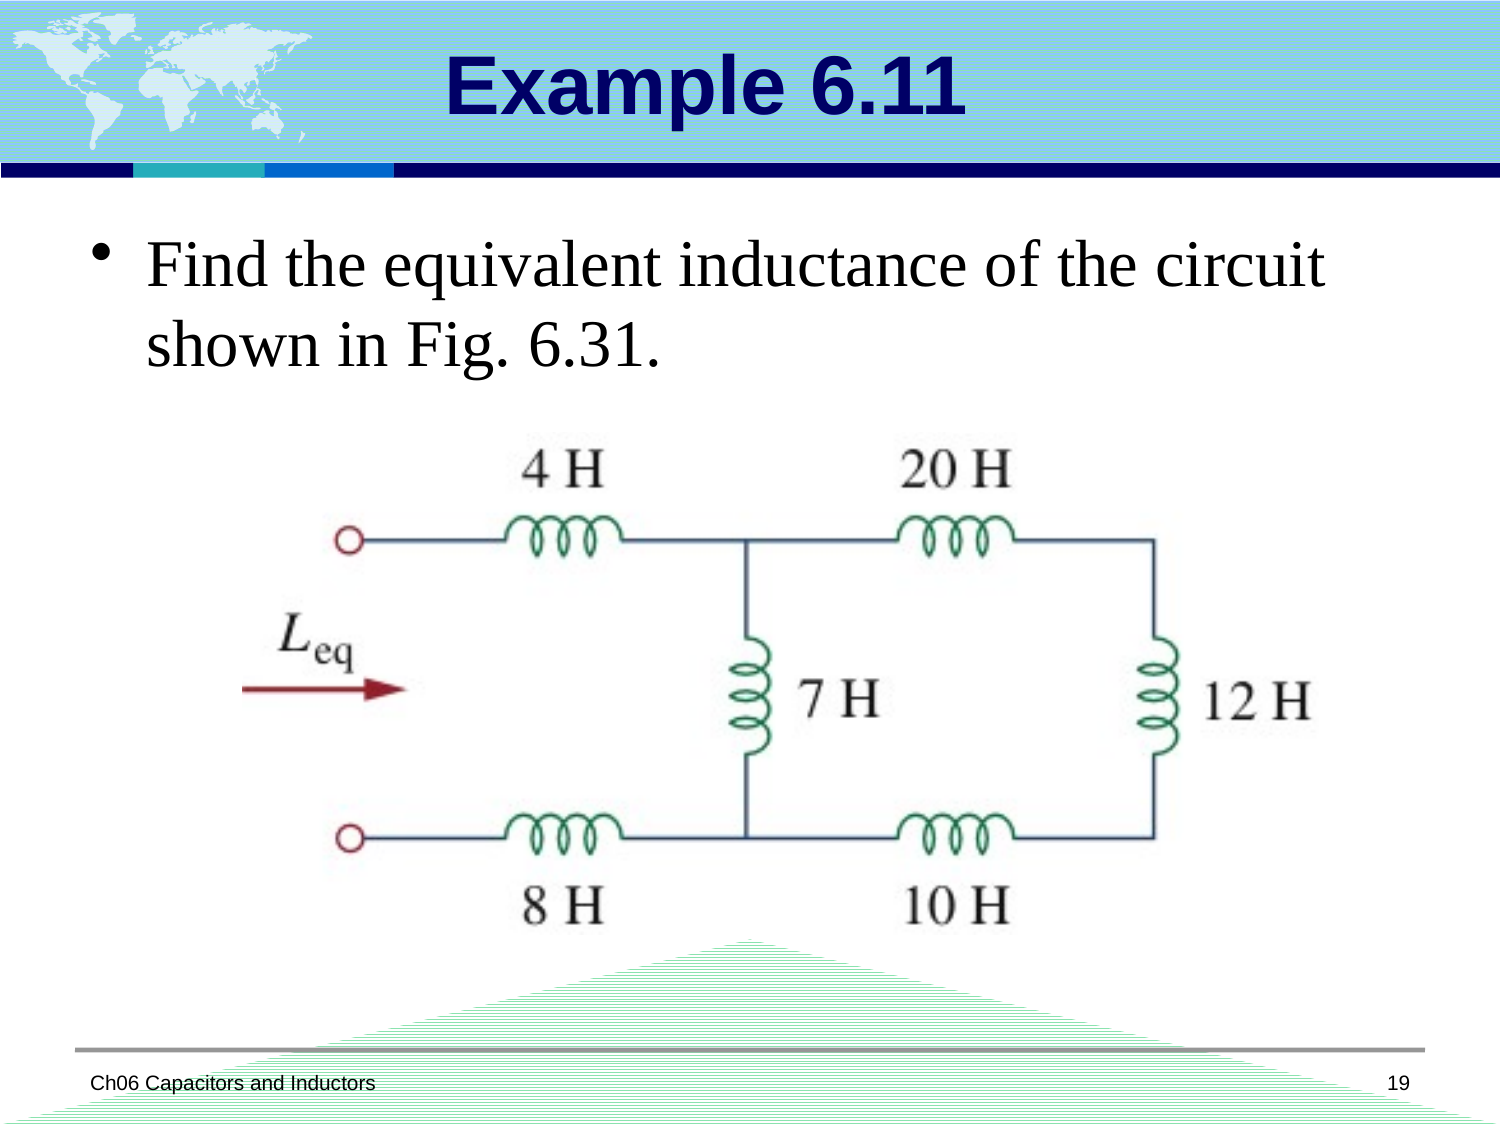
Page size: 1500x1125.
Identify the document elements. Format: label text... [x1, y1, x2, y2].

text_box [242, 432, 1319, 935]
slide_number 19 [1074, 1062, 1426, 1103]
list Find the equivalent inductance of the circuit shown in Fig. 6.31. [74, 212, 1426, 1006]
slide_number Ch06 Capacitors and Inductors [74, 1062, 426, 1103]
title Example 6.11 [74, 0, 1338, 163]
